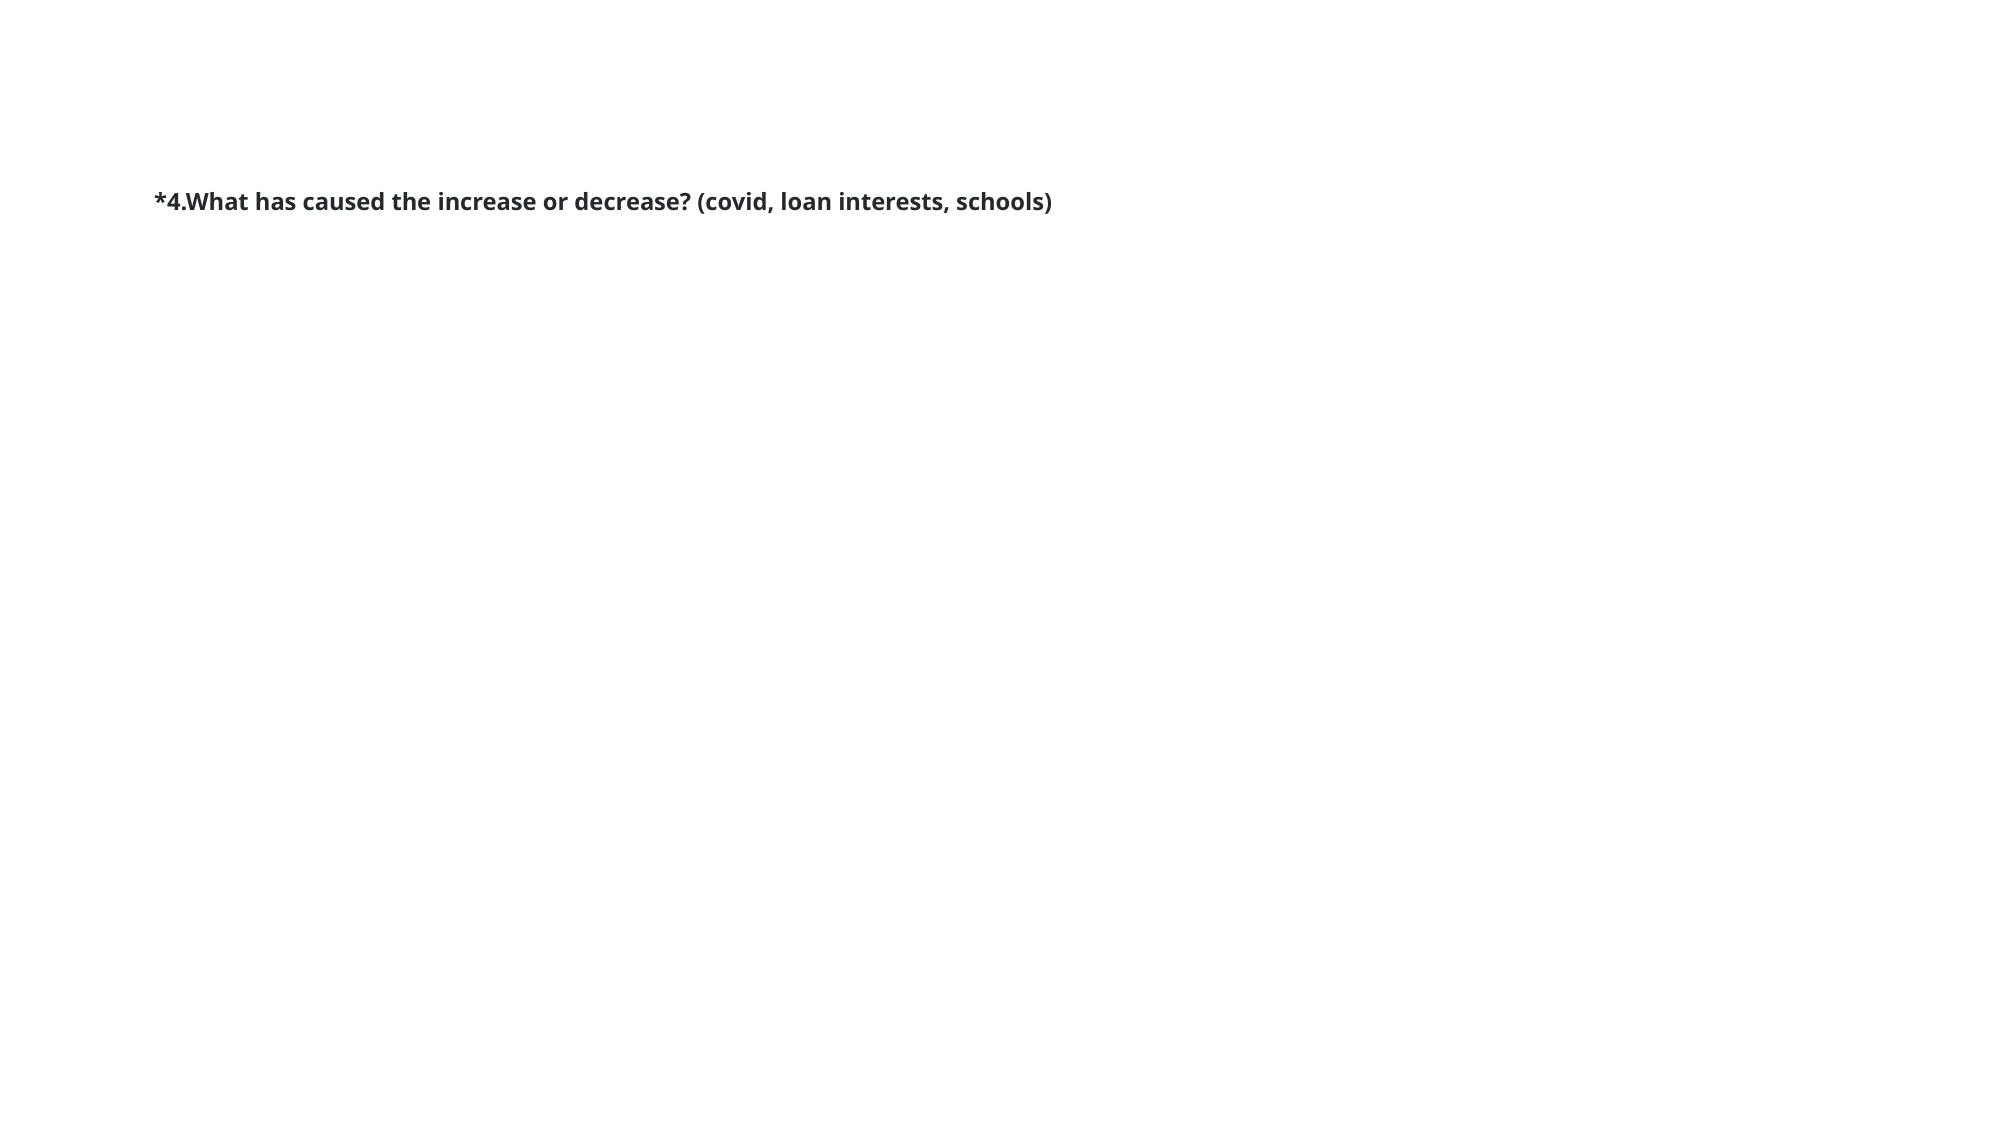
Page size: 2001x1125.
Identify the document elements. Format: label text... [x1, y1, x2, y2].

title *4.What has caused the increase or decrease? (covid, loan interests, schools) [139, 158, 1863, 278]
